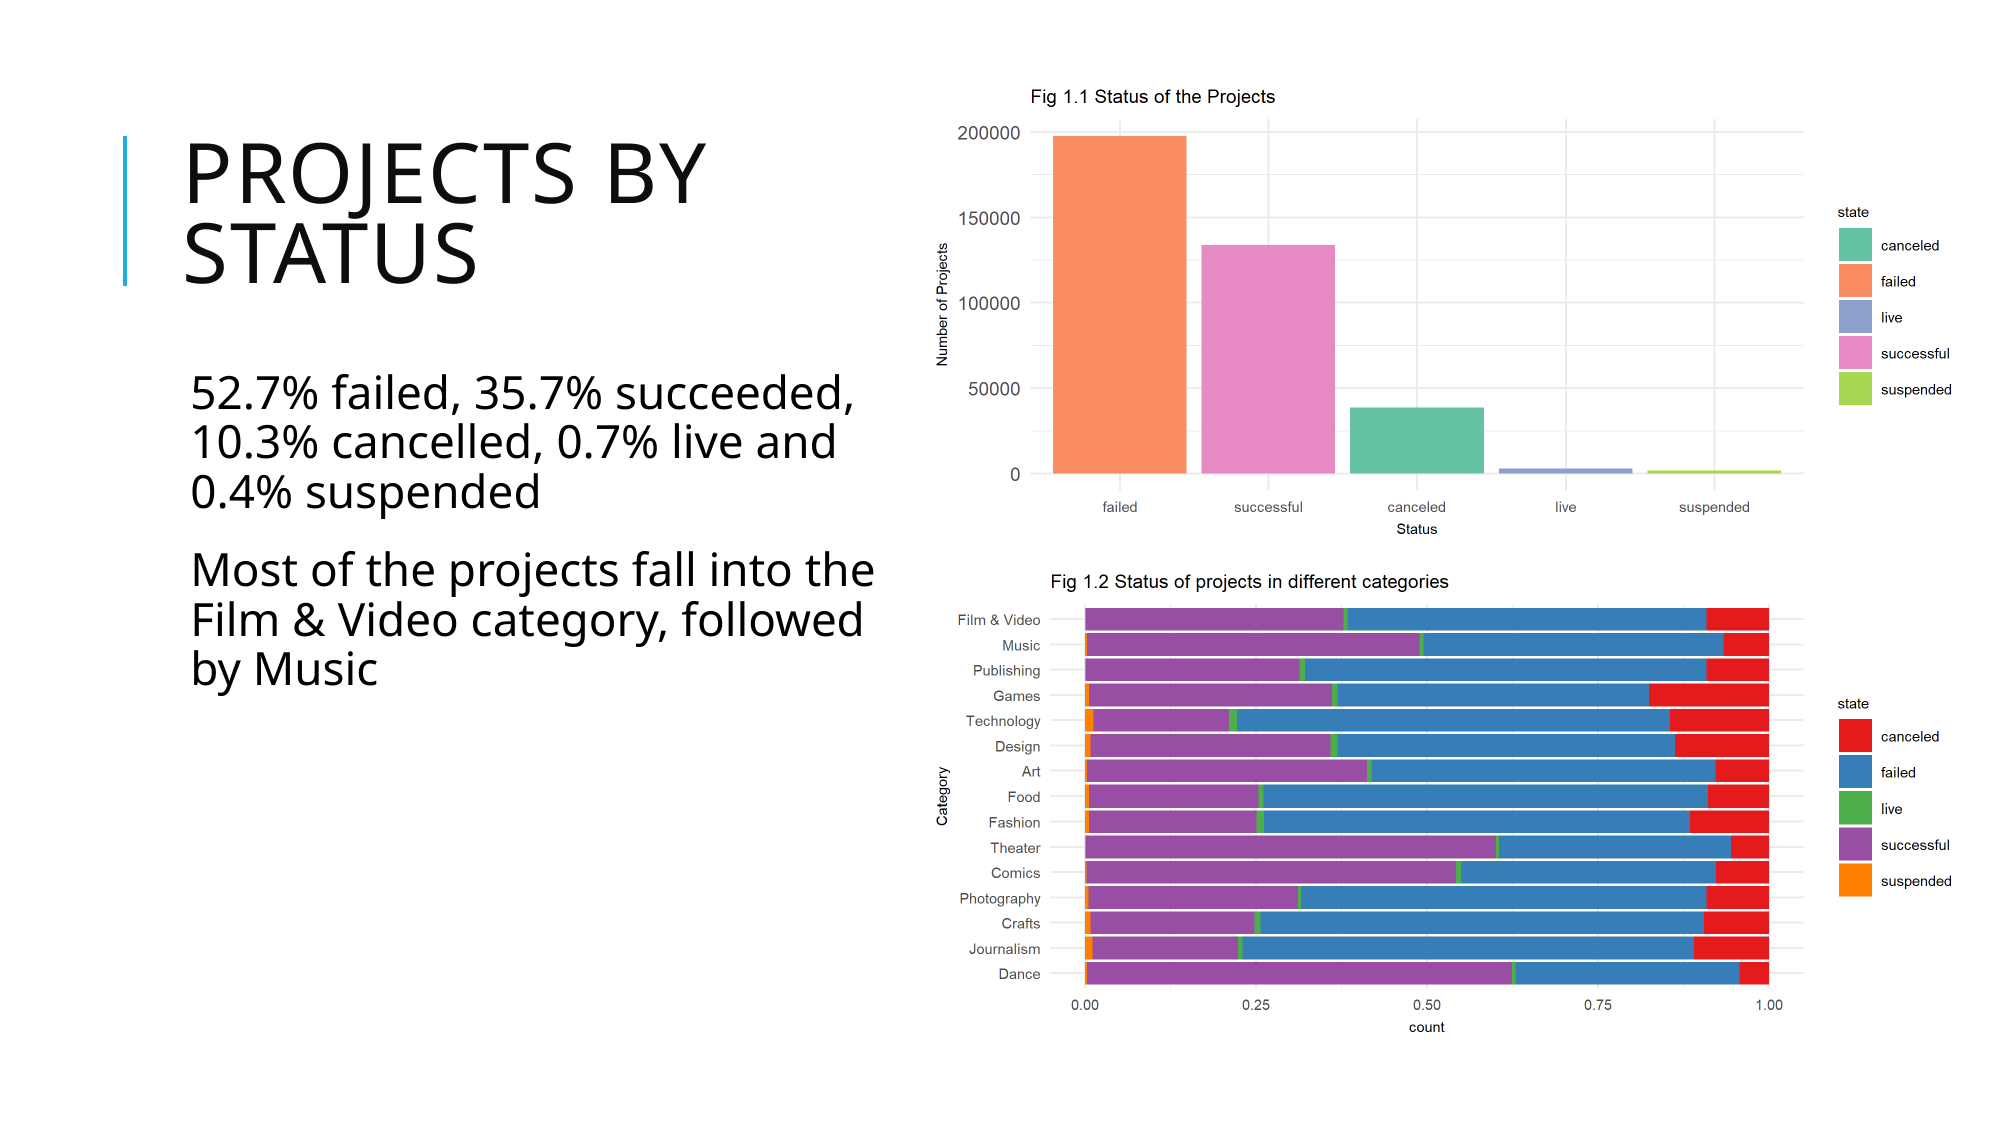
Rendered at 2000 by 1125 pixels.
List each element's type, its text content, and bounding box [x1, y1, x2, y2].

picture [924, 77, 1975, 551]
picture [924, 562, 1975, 1048]
list 52.7% failed, 35.7% succeeded, 10.3% cancelled, 0.7% live and 0.4% suspended Most of the projects fall into the Film & Video category, followed by Music [167, 362, 888, 1048]
title Projects by Status [167, 77, 888, 362]
